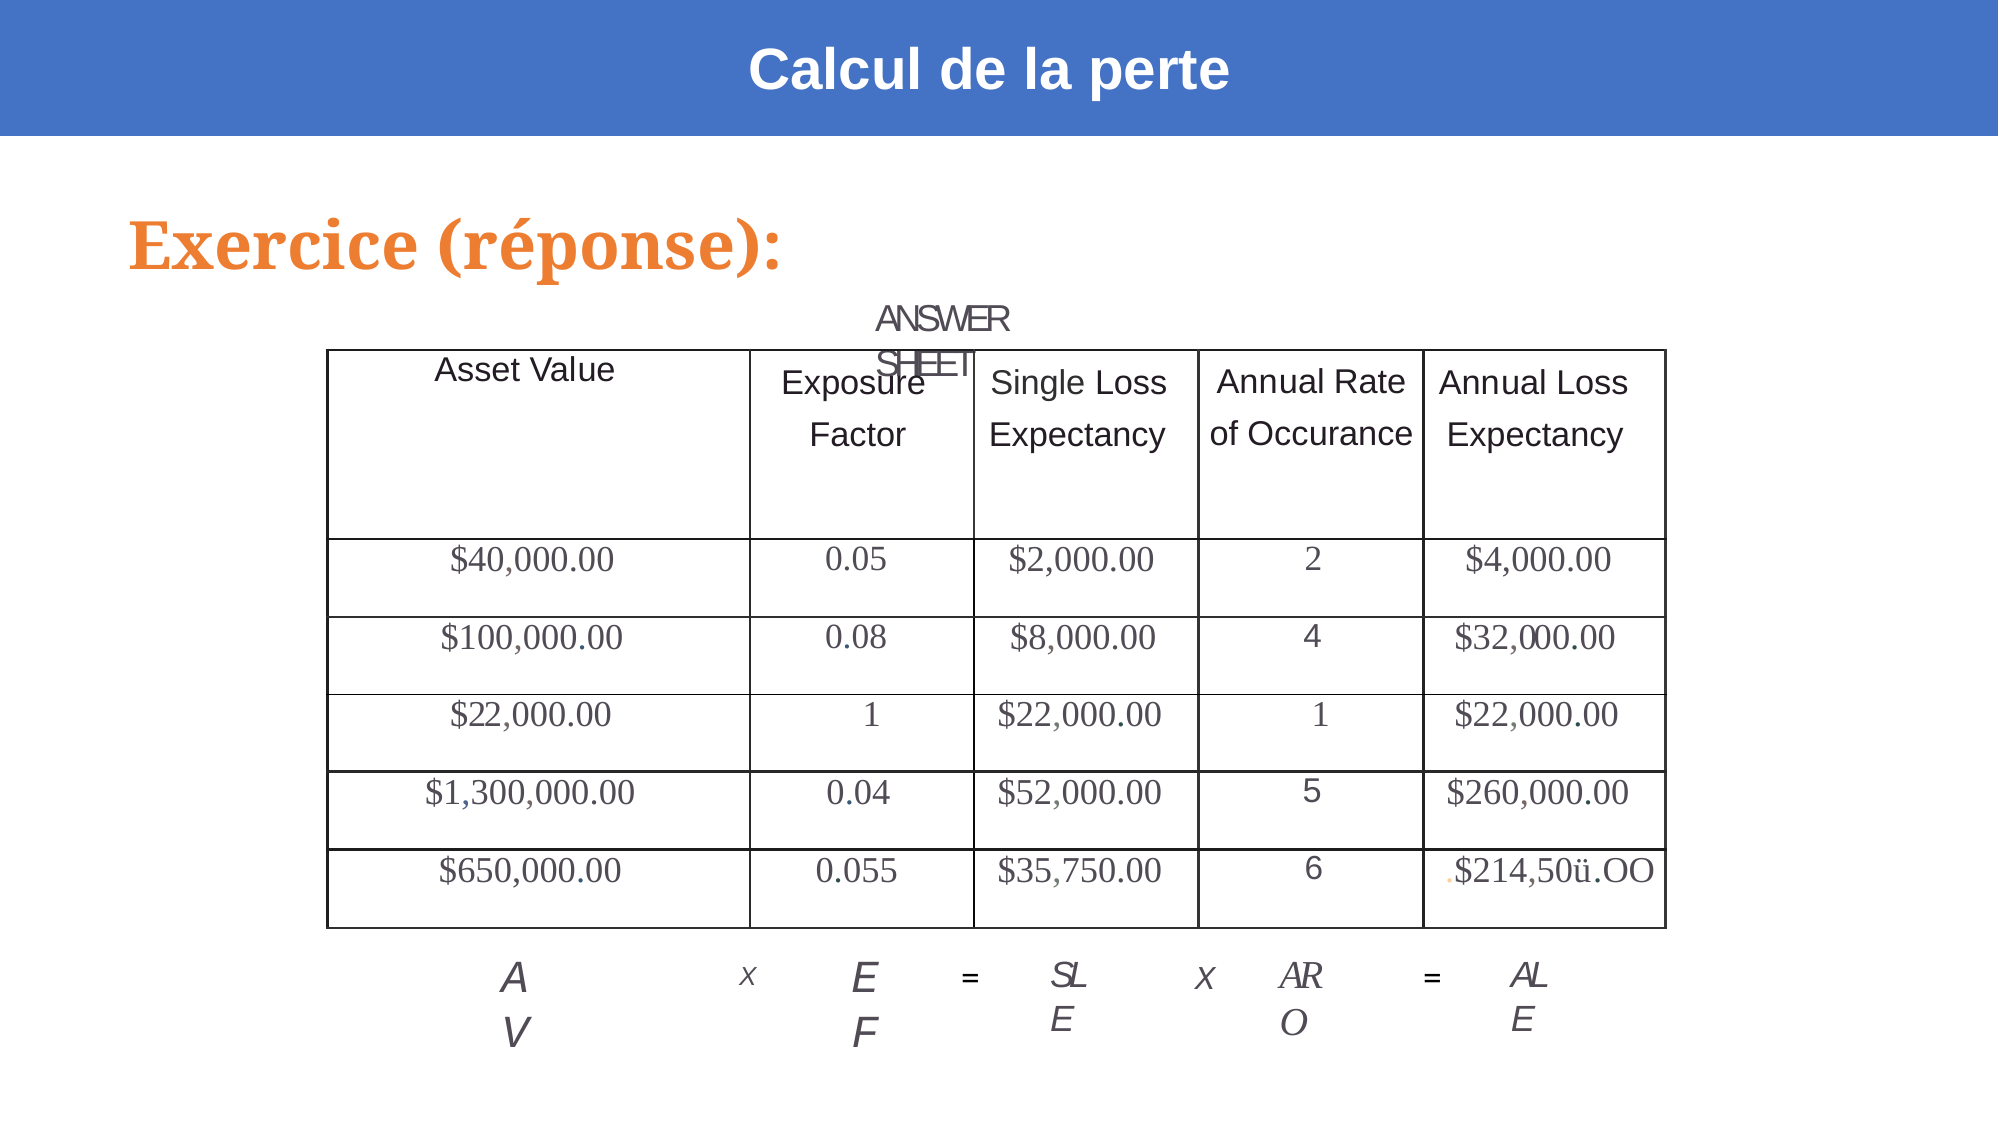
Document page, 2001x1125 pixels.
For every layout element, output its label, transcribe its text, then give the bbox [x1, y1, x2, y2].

table_cell 6 [1200, 851, 1422, 927]
table_cell $52,000.00 [975, 773, 1197, 848]
table_header Single Loss Expectancy [975, 351, 1197, 538]
table_cell 0.055 [751, 851, 973, 927]
table_cell $32,000.00 [1425, 618, 1664, 694]
table_cell 5 [1200, 773, 1422, 848]
table_cell 0.04 [751, 773, 973, 848]
table_cell 0.08 [751, 618, 973, 694]
table_cell $1,300,000.00 [329, 773, 749, 848]
text_box Calcul de la perte [0, 0, 2000, 139]
table_cell $22,000.00 [1425, 695, 1664, 770]
text_box EF [849, 947, 890, 1057]
text_box X [1193, 956, 1216, 997]
text_box SLE [1047, 951, 1106, 1039]
text_box = [946, 945, 995, 1006]
table_cell $35,750.00 [975, 851, 1197, 927]
table_cell .$214,50ü.OO [1425, 851, 1664, 927]
table_cell $22,000.00 [329, 695, 749, 770]
text_box AV [499, 947, 544, 1057]
table_cell $100,000.00 [329, 618, 749, 694]
table_cell 4 [1200, 618, 1422, 694]
text_box X [737, 959, 756, 991]
table_cell 1 [1200, 695, 1422, 770]
table_header Annual Loss Expectancy [1425, 351, 1664, 538]
table_cell $2,000.00 [975, 540, 1197, 616]
table_cell $40,000.00 [329, 540, 749, 616]
text_box ALE [1508, 951, 1568, 1039]
table_cell $650,000.00 [329, 851, 749, 927]
text_box Exercice (réponse): [113, 195, 816, 291]
text_box = [1408, 945, 1457, 1006]
table_cell 2 [1200, 540, 1422, 616]
table_header Exposure Factor [751, 351, 973, 538]
table_header Annual Rate of Occurance [1200, 351, 1422, 538]
table_cell $8,000.00 [975, 618, 1197, 694]
table_cell $22,000.00 [975, 695, 1197, 770]
text_box ANSWER SHEET [872, 294, 1128, 349]
table_header Asset Value [329, 351, 749, 538]
table_cell $260,000.00 [1425, 773, 1664, 848]
table_cell 0.05 [751, 540, 973, 616]
table_cell $4,000.00 [1425, 540, 1664, 616]
table_cell 1 [751, 695, 973, 770]
text_box ARO [1277, 948, 1346, 1044]
